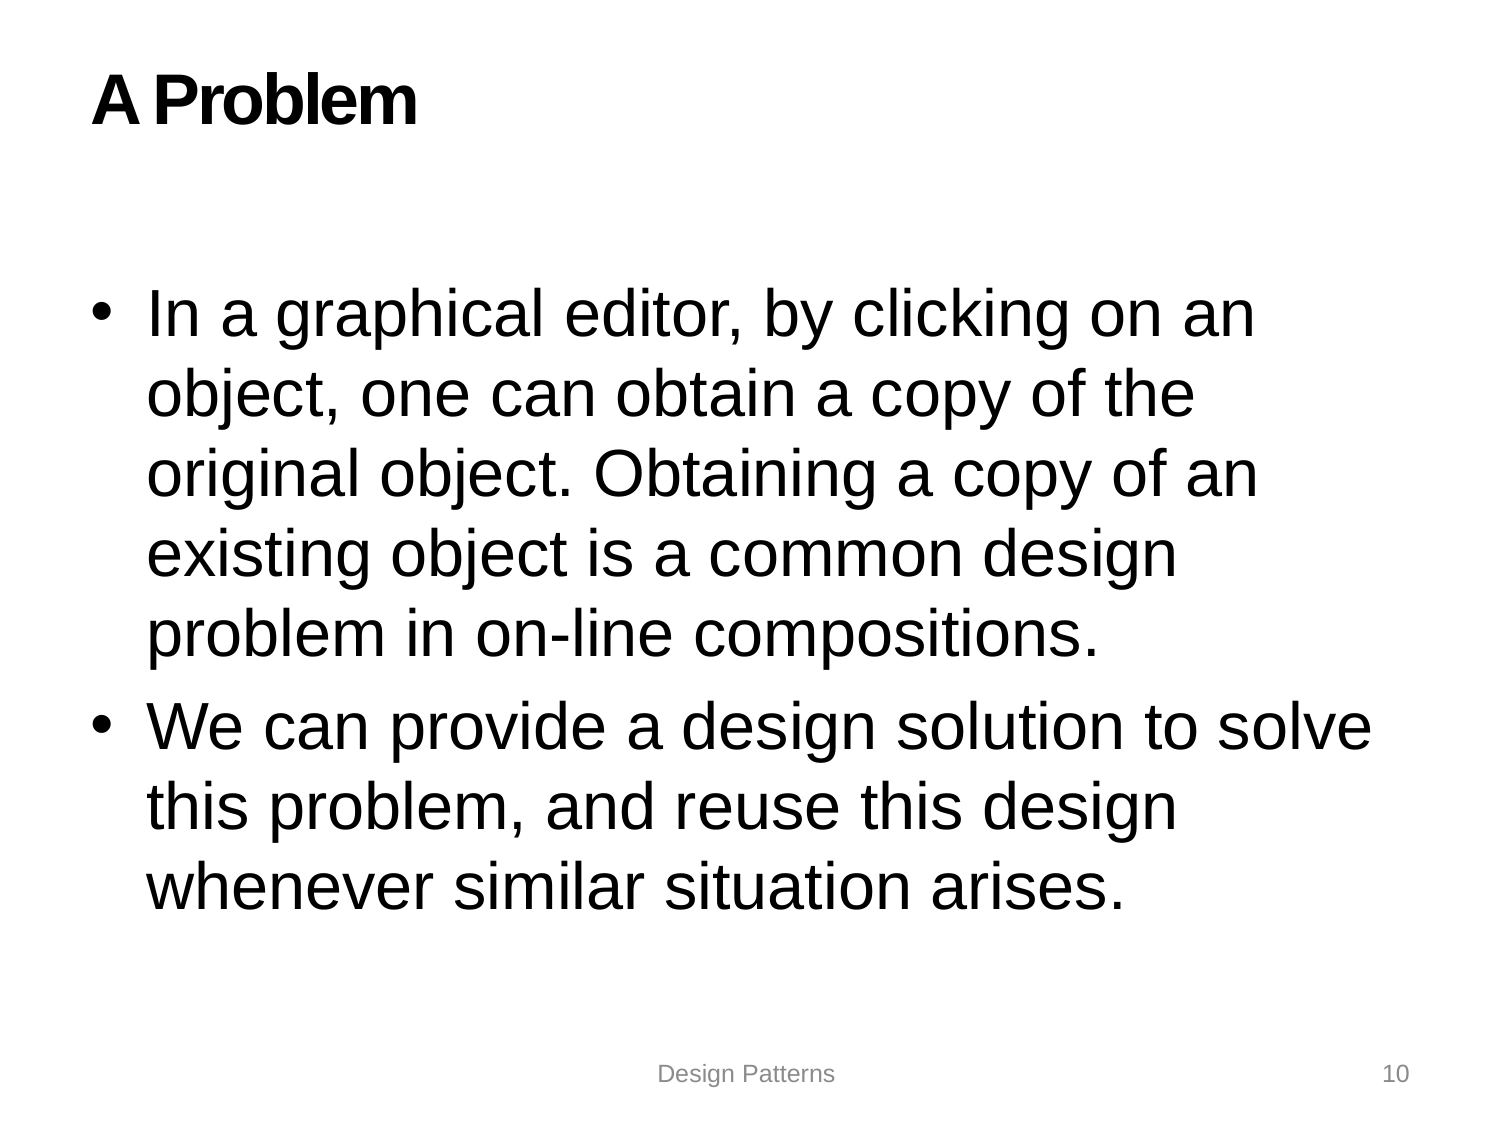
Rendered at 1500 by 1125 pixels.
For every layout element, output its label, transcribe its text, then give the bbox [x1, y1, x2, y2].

list In a graphical editor, by clicking on an object, one can obtain a copy of the original object. Obtaining a copy of an existing object is a common design problem in on-line compositions. We can provide a design solution to solve this problem, and reuse this design whenever similar situation arises. [75, 262, 1425, 1005]
title A Problem [75, 45, 1425, 233]
slide_number 10 [1074, 1042, 1425, 1103]
footer Design Patterns [512, 1042, 988, 1103]
